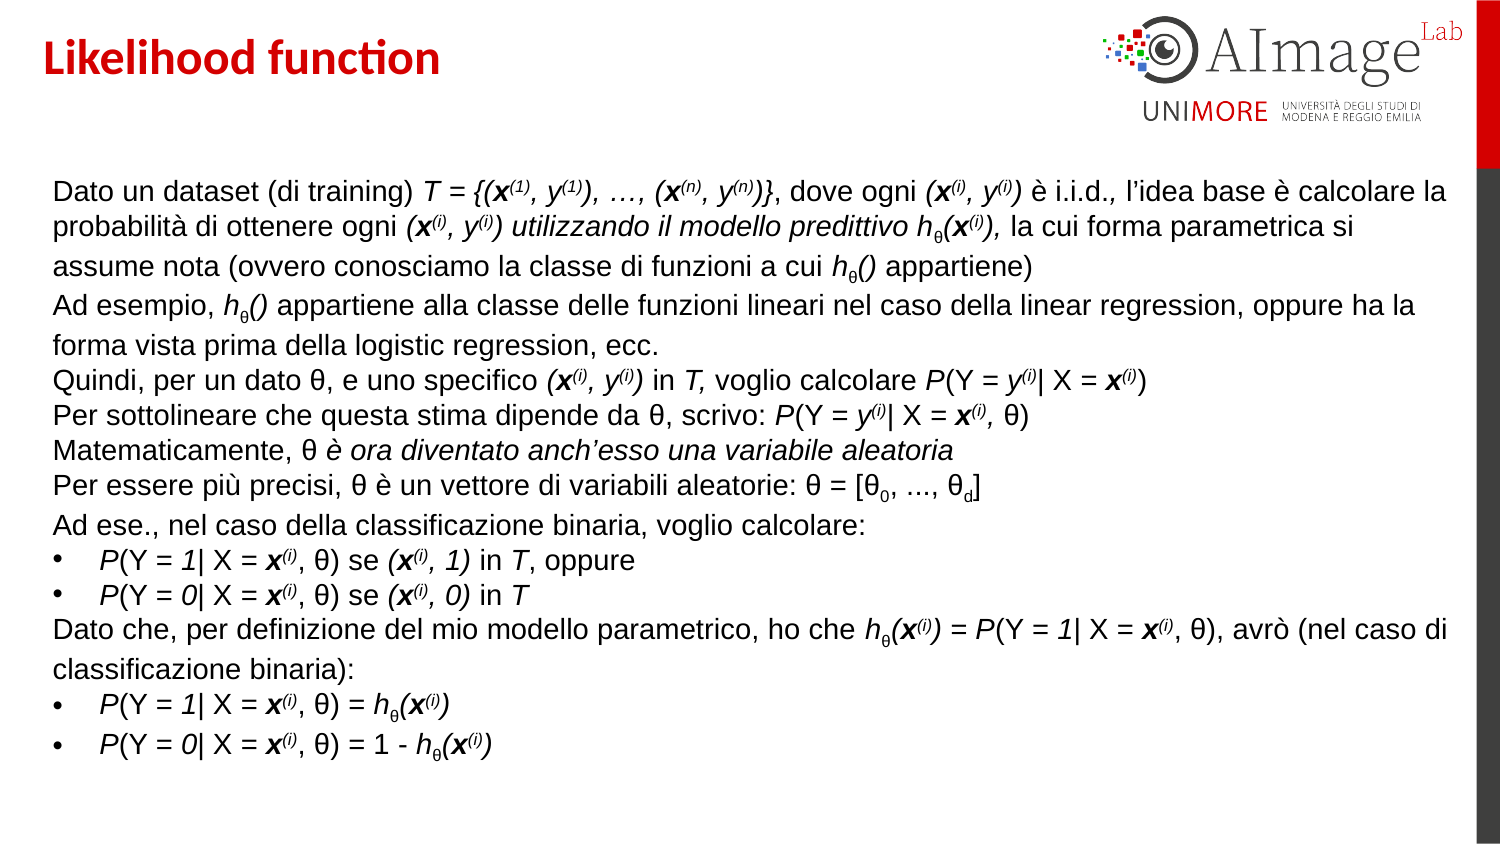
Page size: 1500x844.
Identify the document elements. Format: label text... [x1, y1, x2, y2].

text_box Likelihood function [41, 22, 1238, 85]
text_box Dato un dataset (di training) T = {(x(1), y(1)), …, (x(n), y(n))}, dove ogni (x(i), y(i)) è i.i.d., l’idea base è calcolare la probabilità di ottenere ogni (x(i), y(i)) utilizzando il modello predittivo hθ(x(i)), la cui forma parametrica si assume nota (ovvero conosciamo la classe di funzioni a cui hθ() appartiene) Ad esempio, hθ() appartiene alla classe delle funzioni lineari nel caso della linear regression, oppure ha la forma vista prima della logistic regression, ecc. Quindi, per un dato θ, e uno specifico (x(i), y(i)) in T, voglio calcolare P(Y = y(i)| X = x(i)) Per sottolineare che questa stima dipende da θ, scrivo: P(Y = y(i)| X = x(i), θ) Matematicamente, θ è ora diventato anch’esso una variabile aleatoria Per essere più precisi, θ è un vettore di variabili aleatorie: θ = [θ0, ..., θd] Ad ese., nel caso della classificazione binaria, voglio calcolare: P(Y = 1| X = x(i), θ) se (x(i), 1) in T, oppure P(Y = 0| X = x(i), θ) se (x(i), 0) in T Dato che, per definizione del mio modello parametrico, ho che hθ(x(i)) = P(Y = 1| X = x(i), θ), avrò (nel caso di classificazione binaria): P(Y = 1| X = x(i), θ) = hθ(x(i)) P(Y = 0| X = x(i), θ) = 1 - hθ(x(i)) [37, 157, 1467, 781]
picture [1103, 16, 1464, 128]
